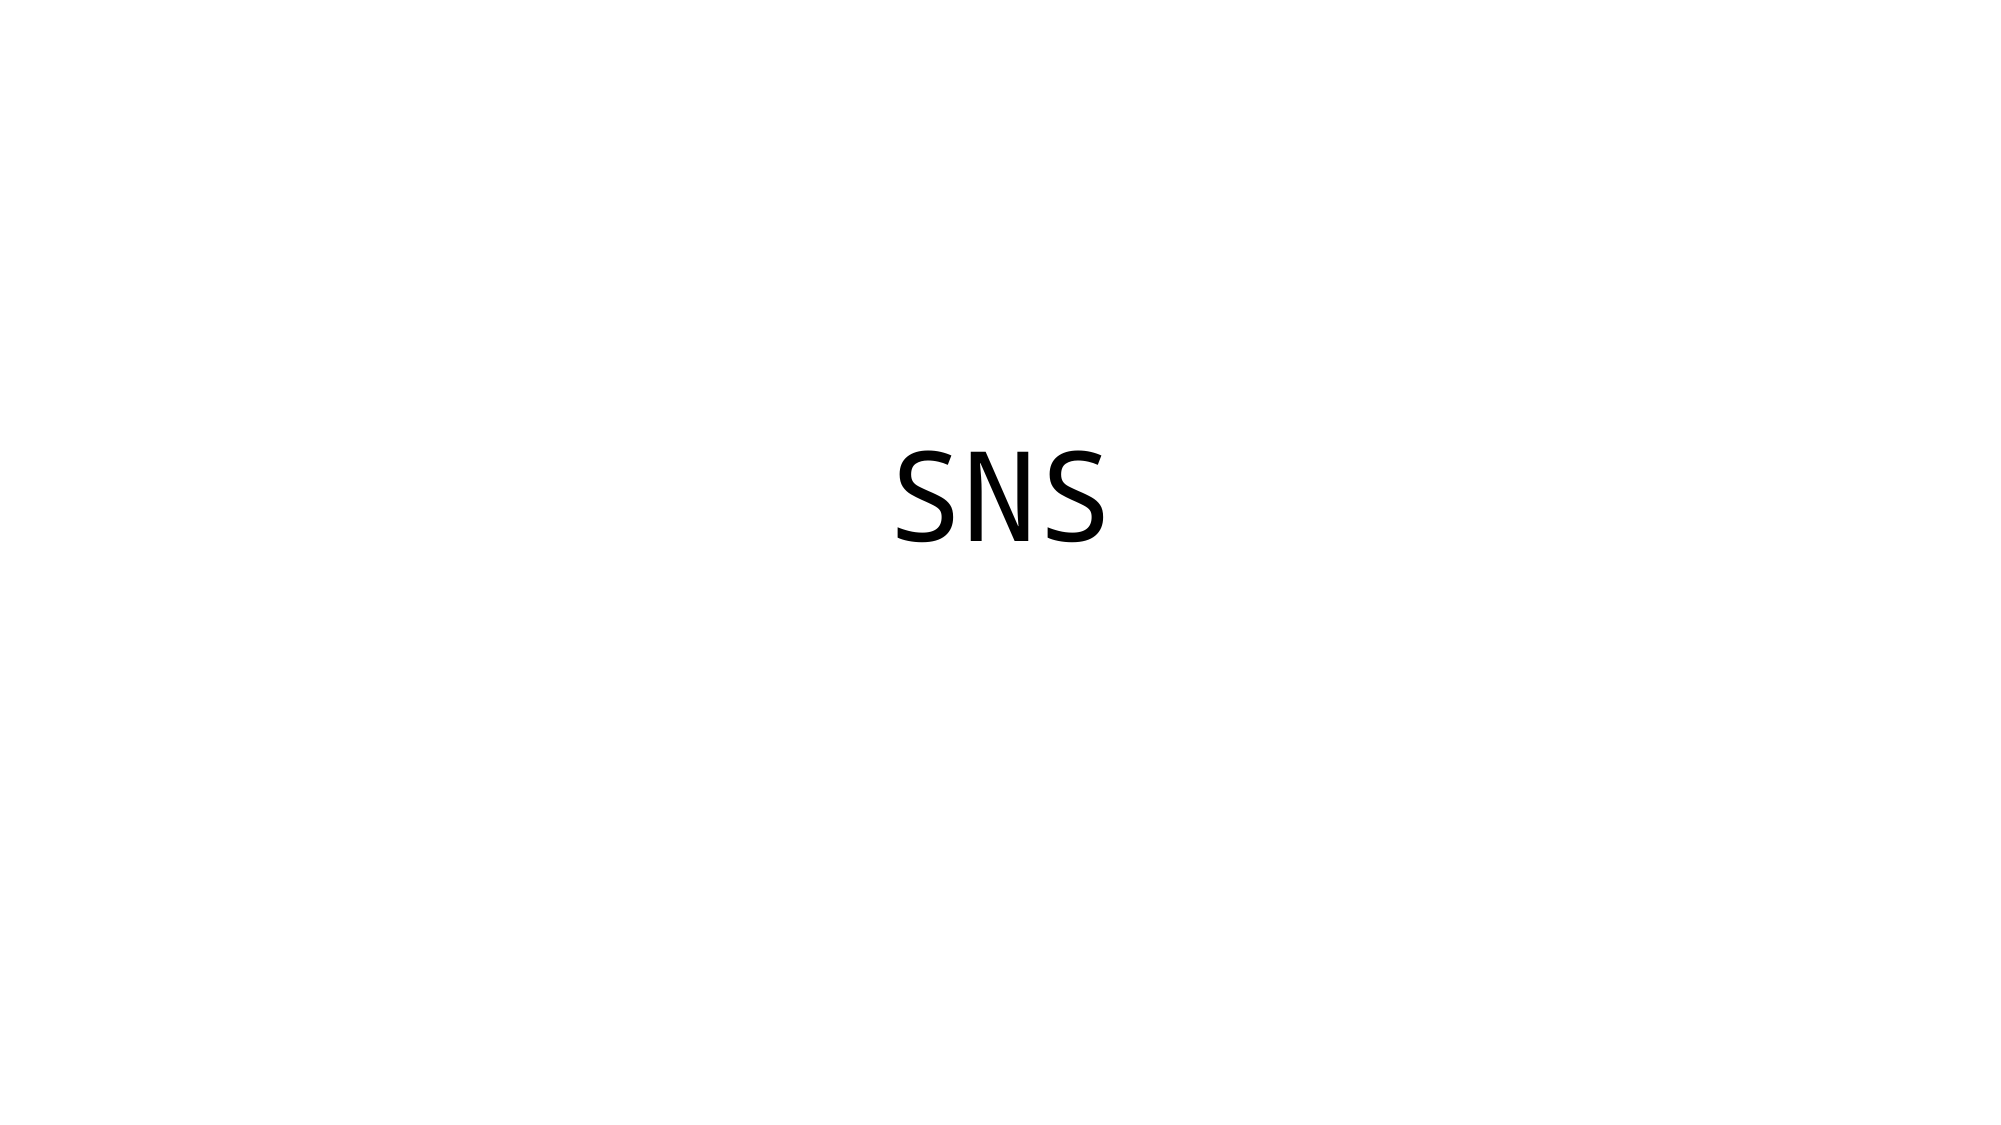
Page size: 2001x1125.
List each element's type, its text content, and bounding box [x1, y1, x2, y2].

title SNS [249, 184, 1750, 576]
